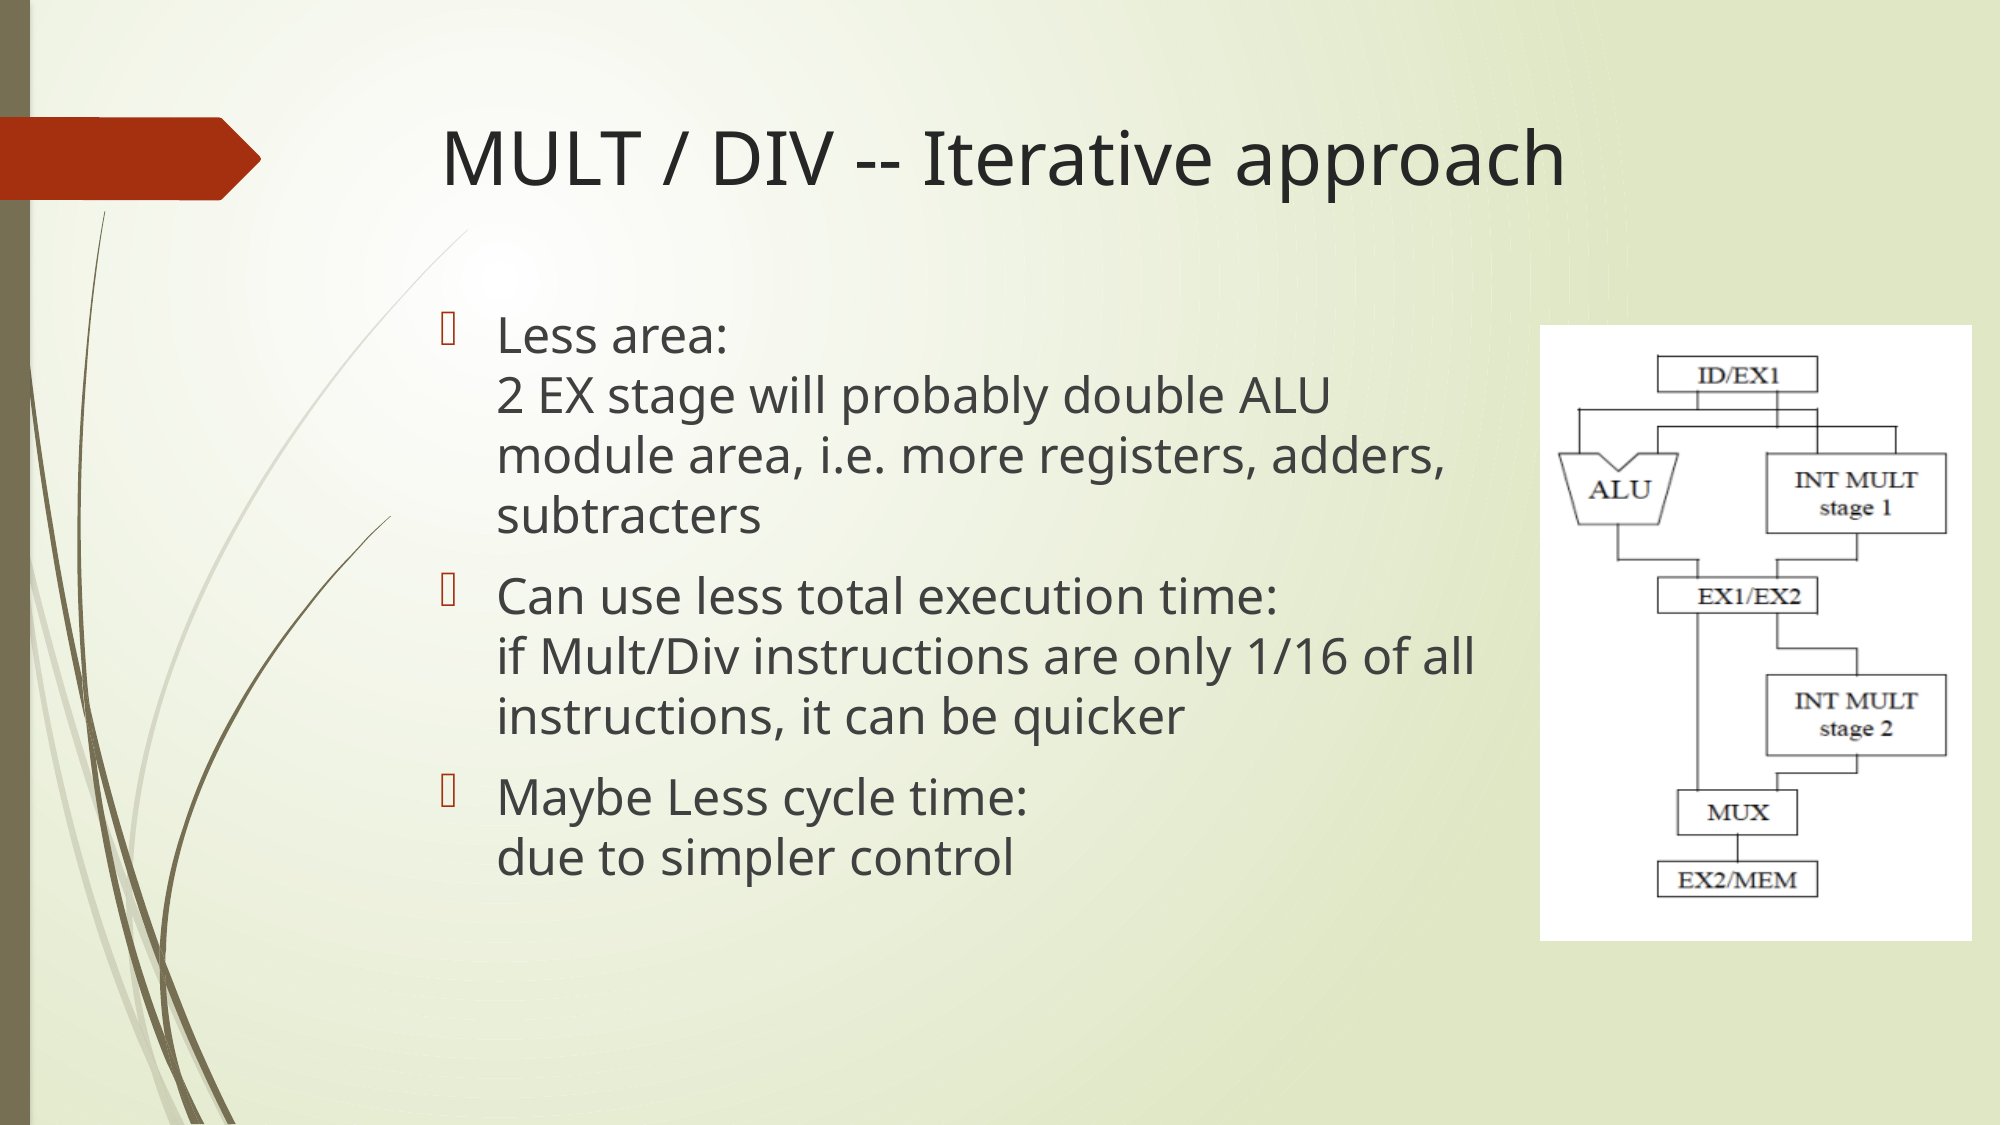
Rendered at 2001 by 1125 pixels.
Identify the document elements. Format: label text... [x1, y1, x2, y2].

list Less area: 2 EX stage will probably double ALU module area, i.e. more registers, adders, subtracters Can use less total execution time: if Mult/Div instructions are only 1/16 of all instructions, it can be quicker Maybe Less cycle time: due to simpler control [424, 296, 1541, 970]
picture [1540, 325, 1972, 941]
title MULT / DIV -- Iterative approach [425, 102, 1888, 264]
